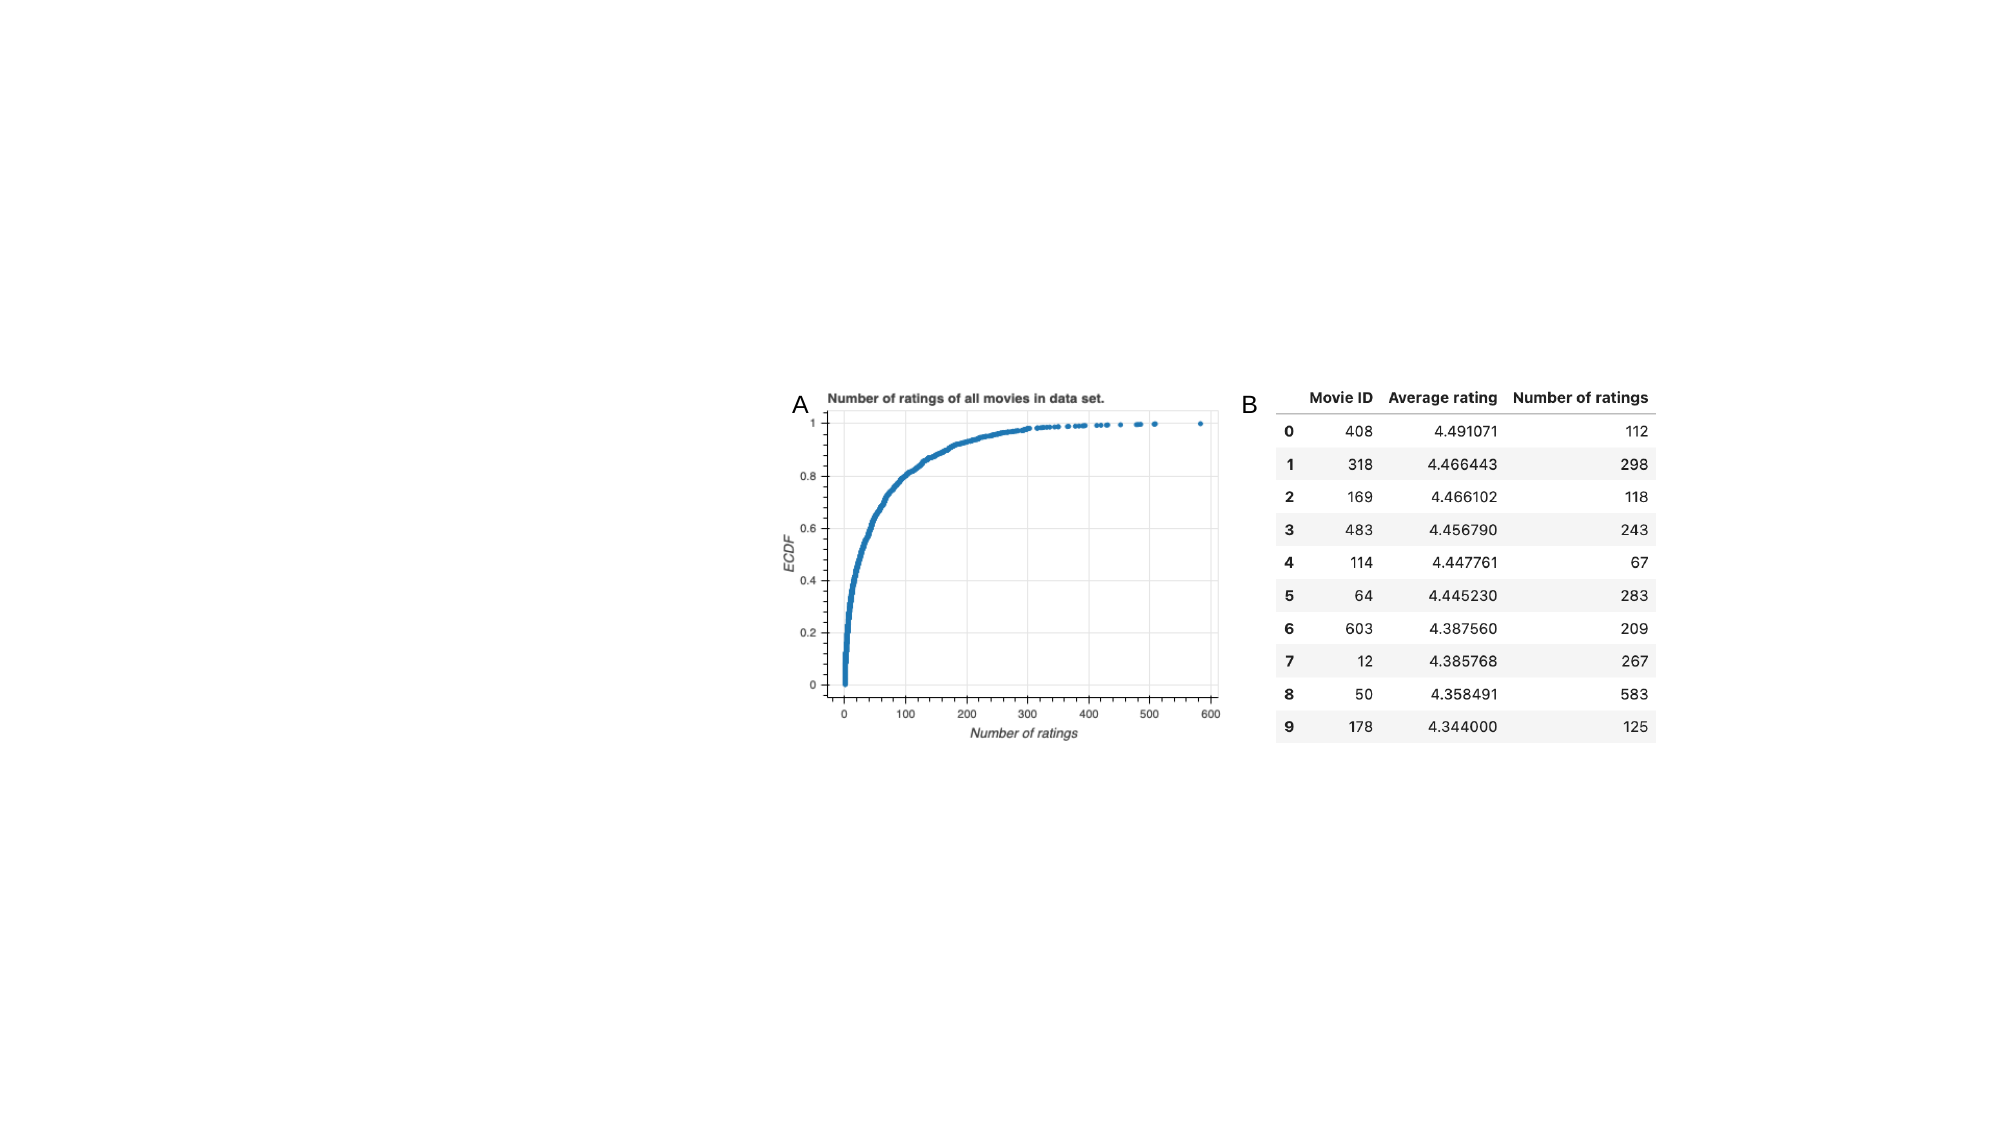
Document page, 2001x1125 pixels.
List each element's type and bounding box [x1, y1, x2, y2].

text_box [777, 381, 1675, 744]
